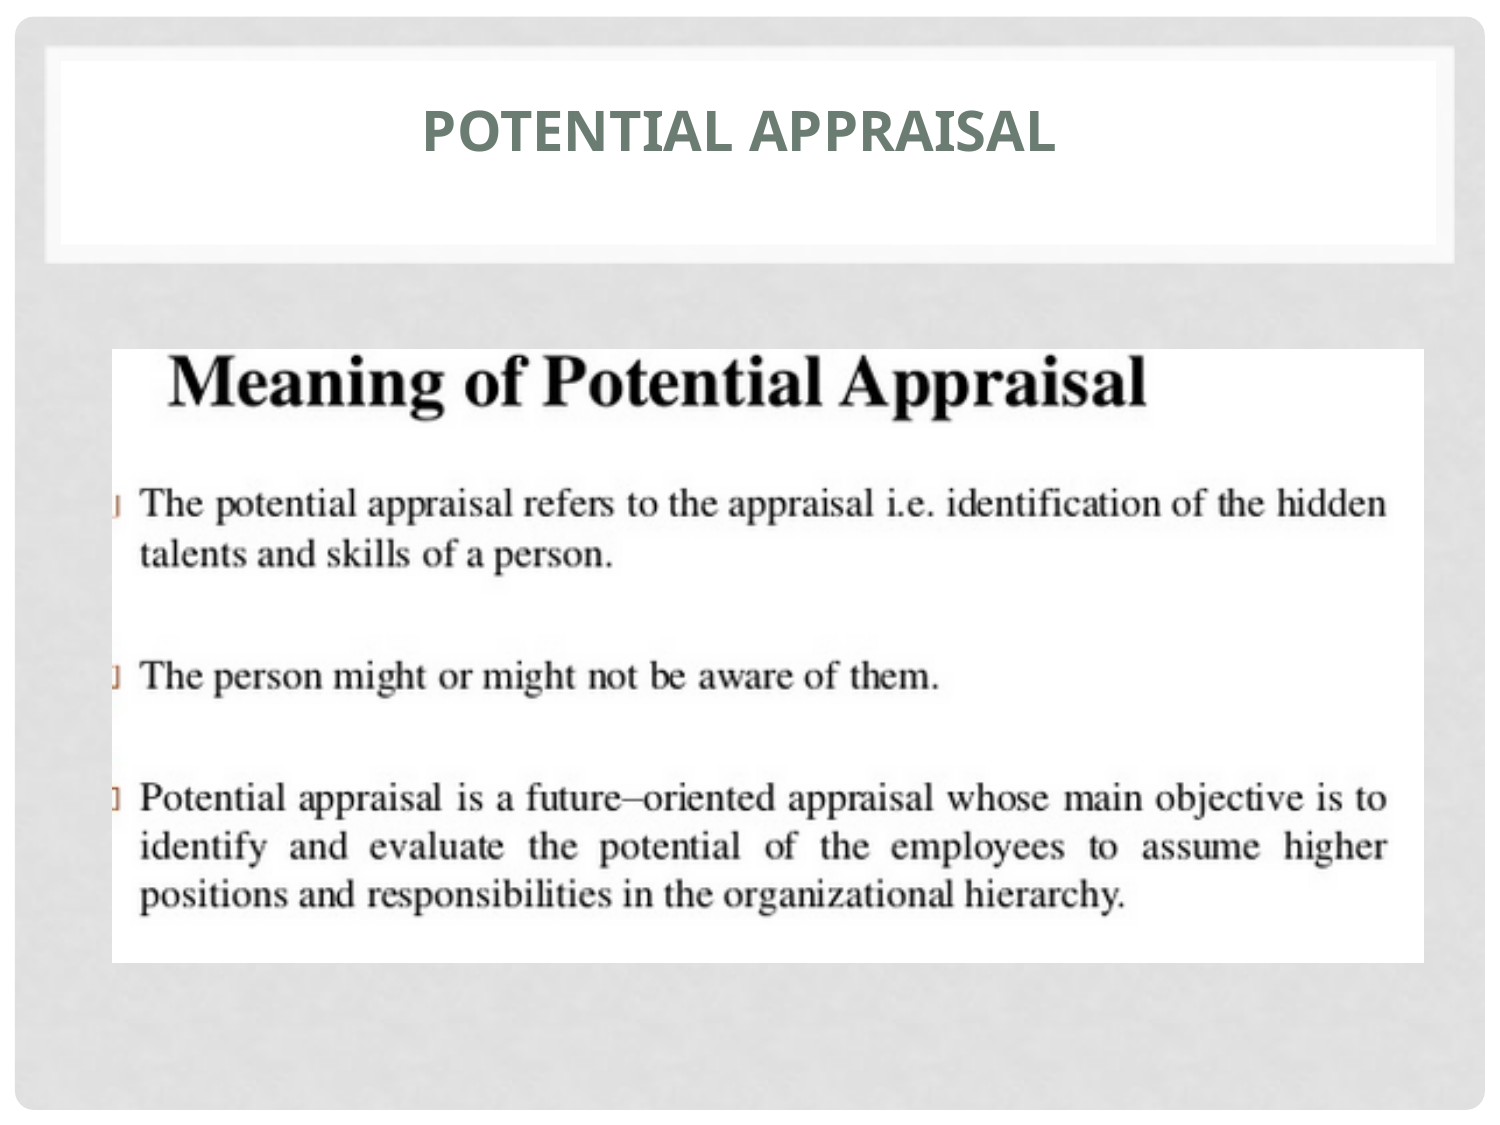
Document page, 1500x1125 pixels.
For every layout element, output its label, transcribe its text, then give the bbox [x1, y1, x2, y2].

title Potential appraisal [69, 87, 1425, 238]
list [112, 349, 1424, 963]
